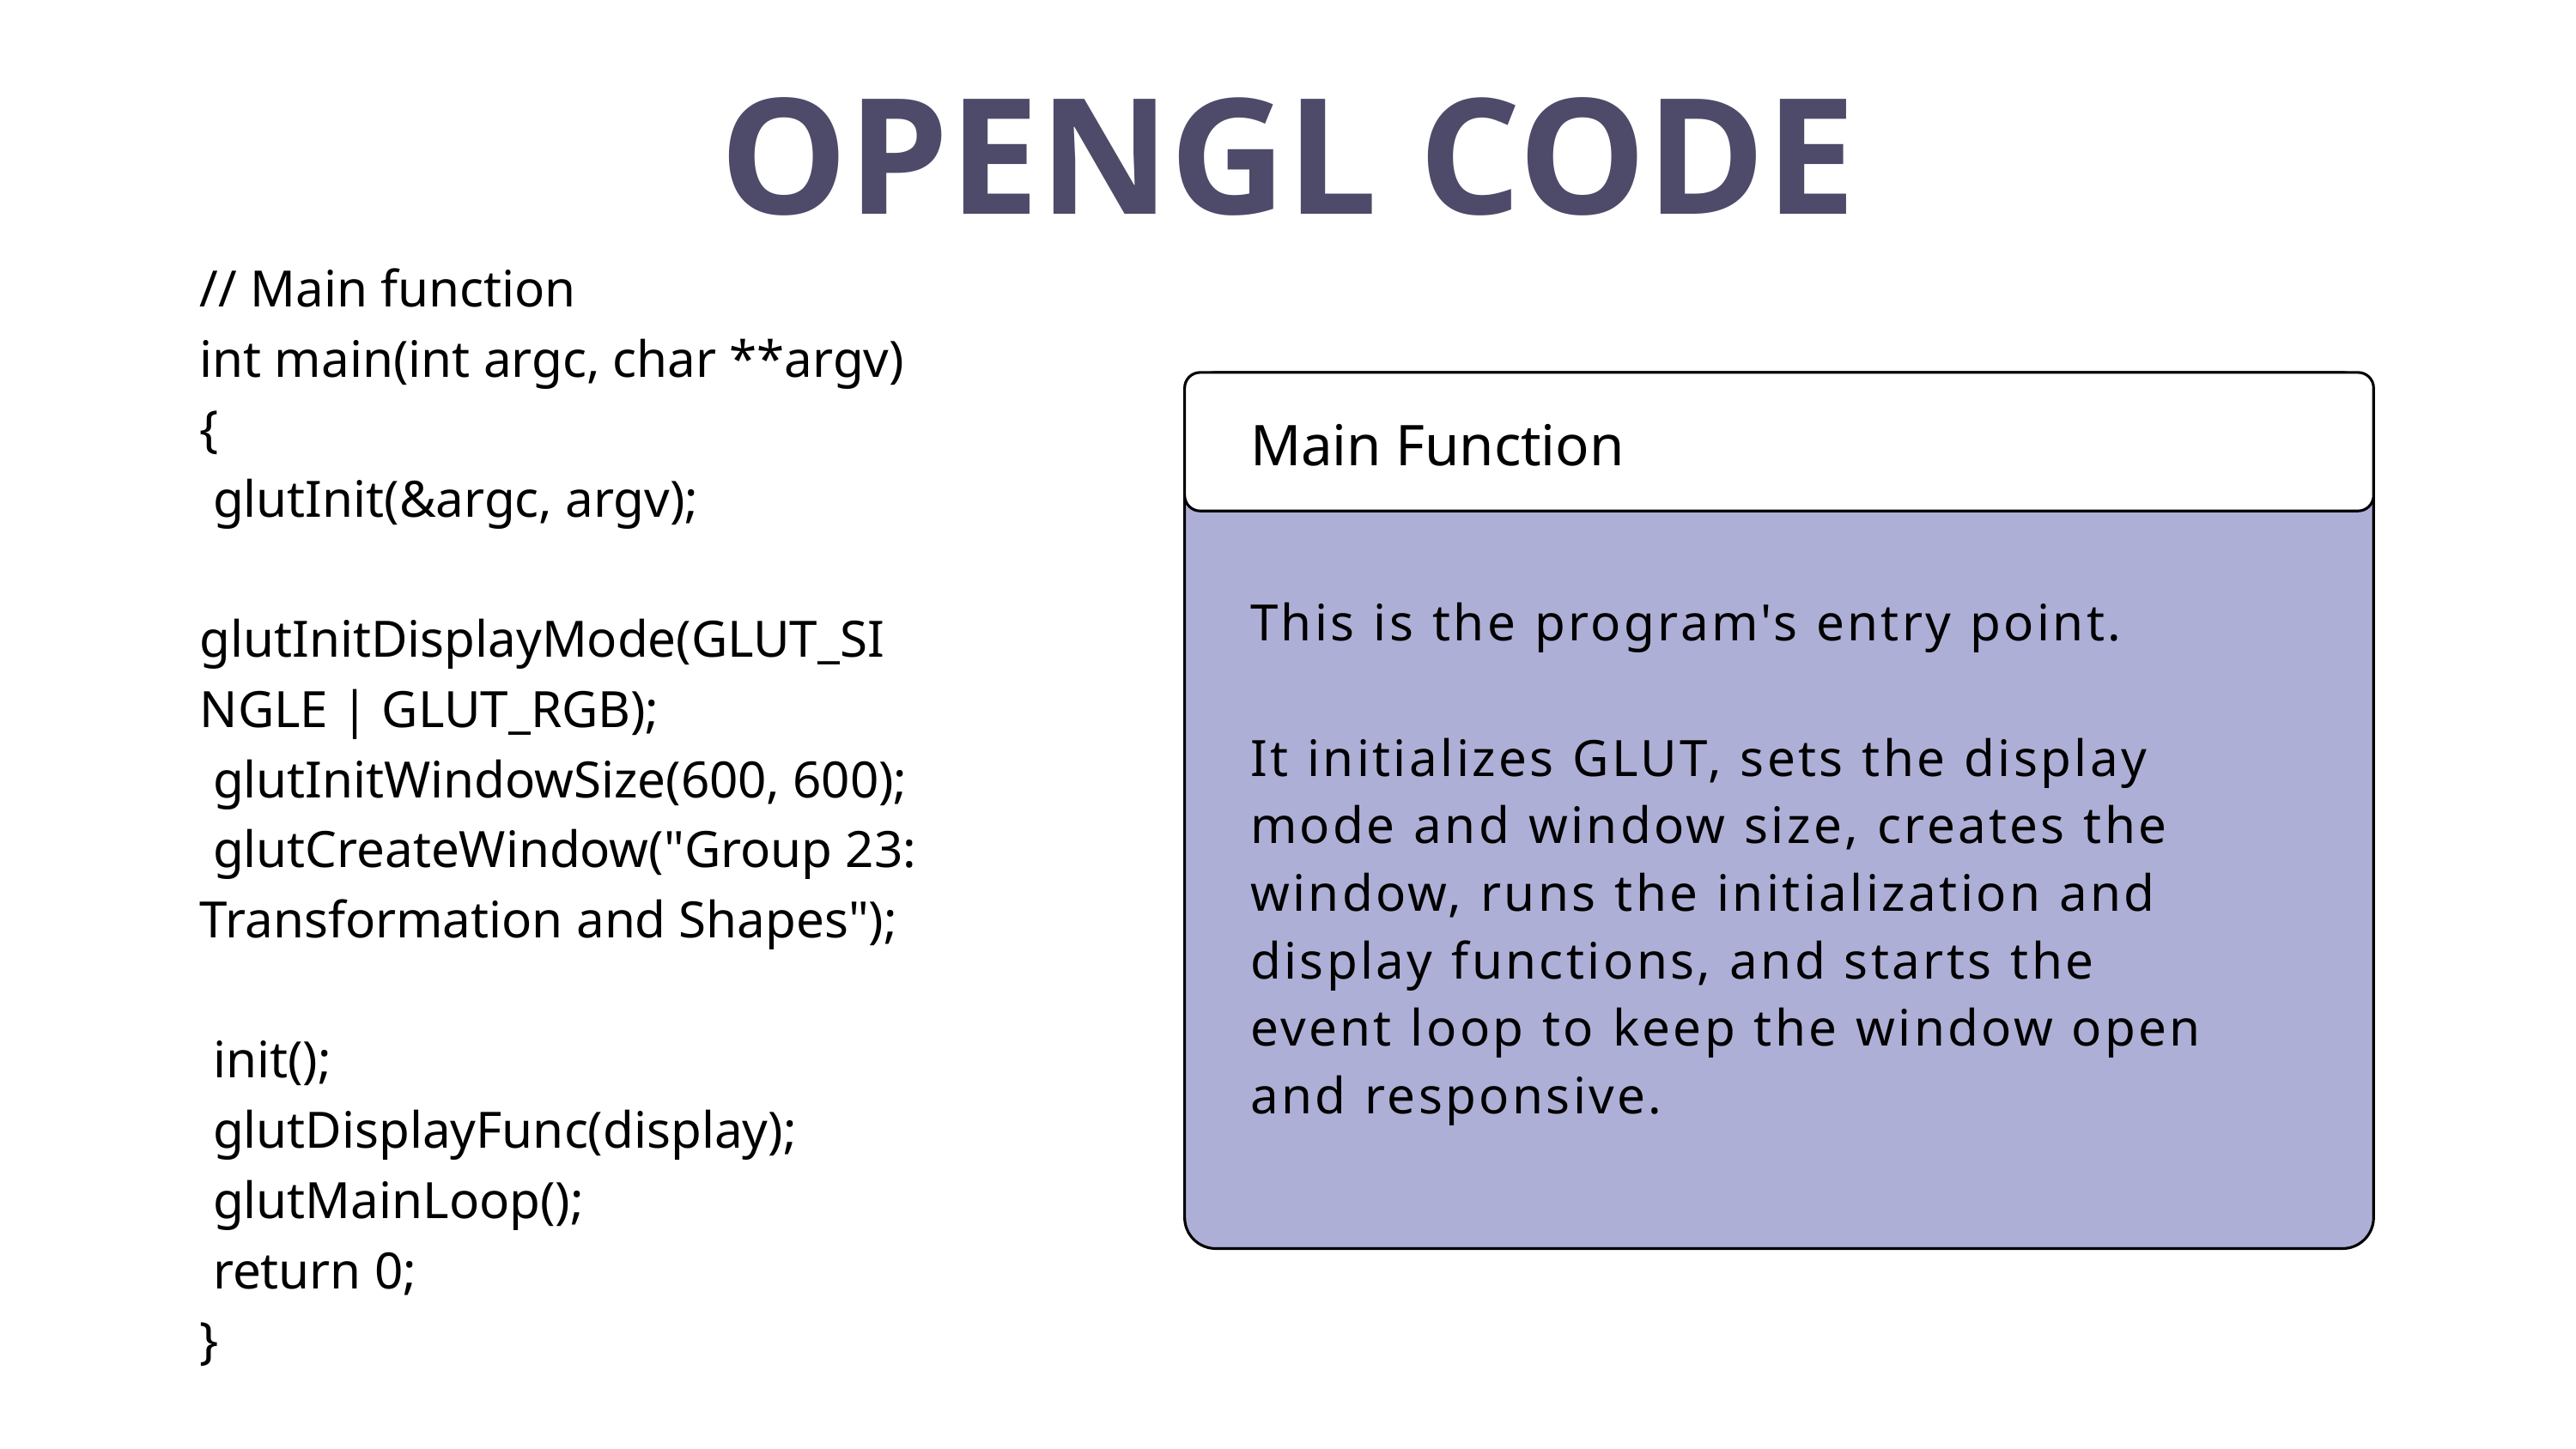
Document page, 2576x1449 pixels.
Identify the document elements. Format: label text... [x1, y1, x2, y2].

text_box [1184, 372, 2374, 512]
text_box // Main function int main(int argc, char **argv) { glutInit(&argc, argv); glutInitDisplayMode(GLUT_SINGLE | GLUT_RGB); glutInitWindowSize(600, 600); glutCreateWindow("Group 23: Transformation and Shapes"); init(); glutDisplayFunc(display); glutMainLoop(); return 0; } [199, 246, 920, 1439]
text_box OPENGL CODE [623, 21, 1952, 247]
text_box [1184, 517, 2374, 1249]
